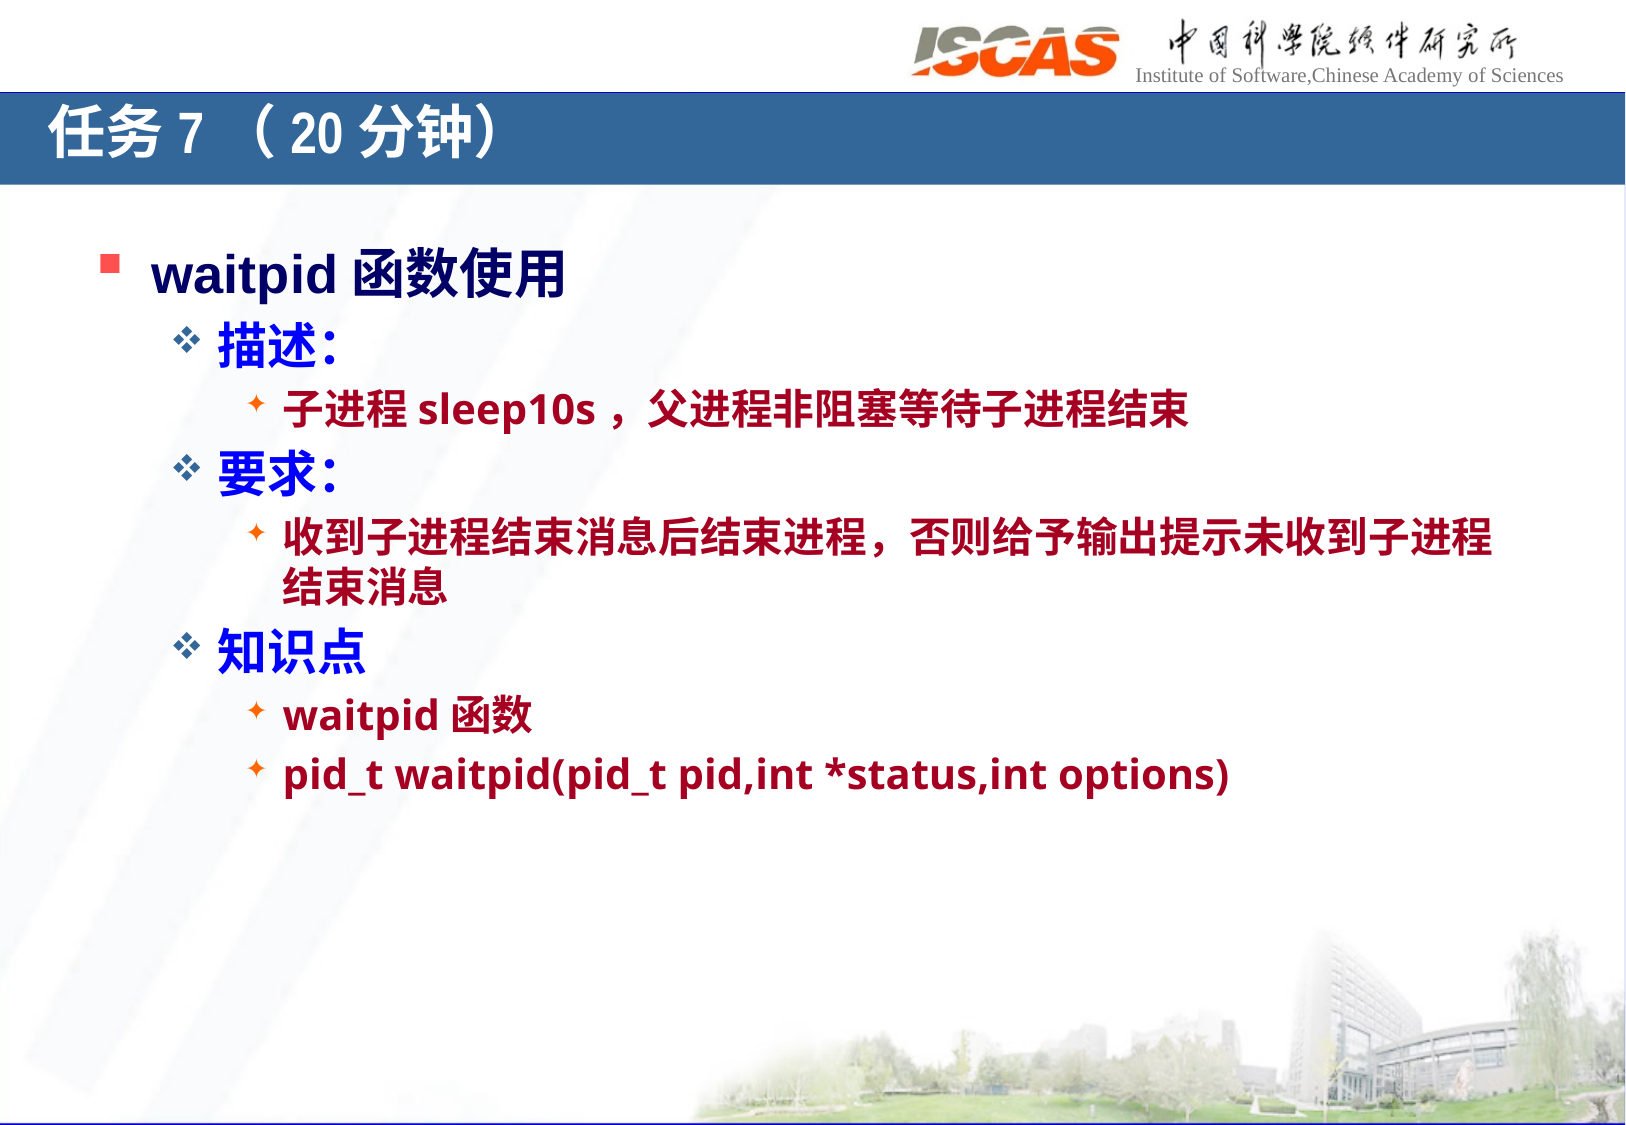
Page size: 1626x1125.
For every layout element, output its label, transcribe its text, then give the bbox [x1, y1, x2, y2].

picture [907, 18, 1132, 87]
picture [0, 92, 1626, 1125]
title 任务7（20分钟） [0, 93, 1625, 185]
picture [1166, 15, 1519, 71]
list waitpid函数使用 描述： 子进程sleep10s，父进程非阻塞等待子进程结束 要求： 收到子进程结束消息后结束进程，否则给予输出提示未收到子进程结束消息 知识点 waitpid函数 pid_t waitpid(pid_t pid,int *status,int options) [80, 231, 1545, 988]
